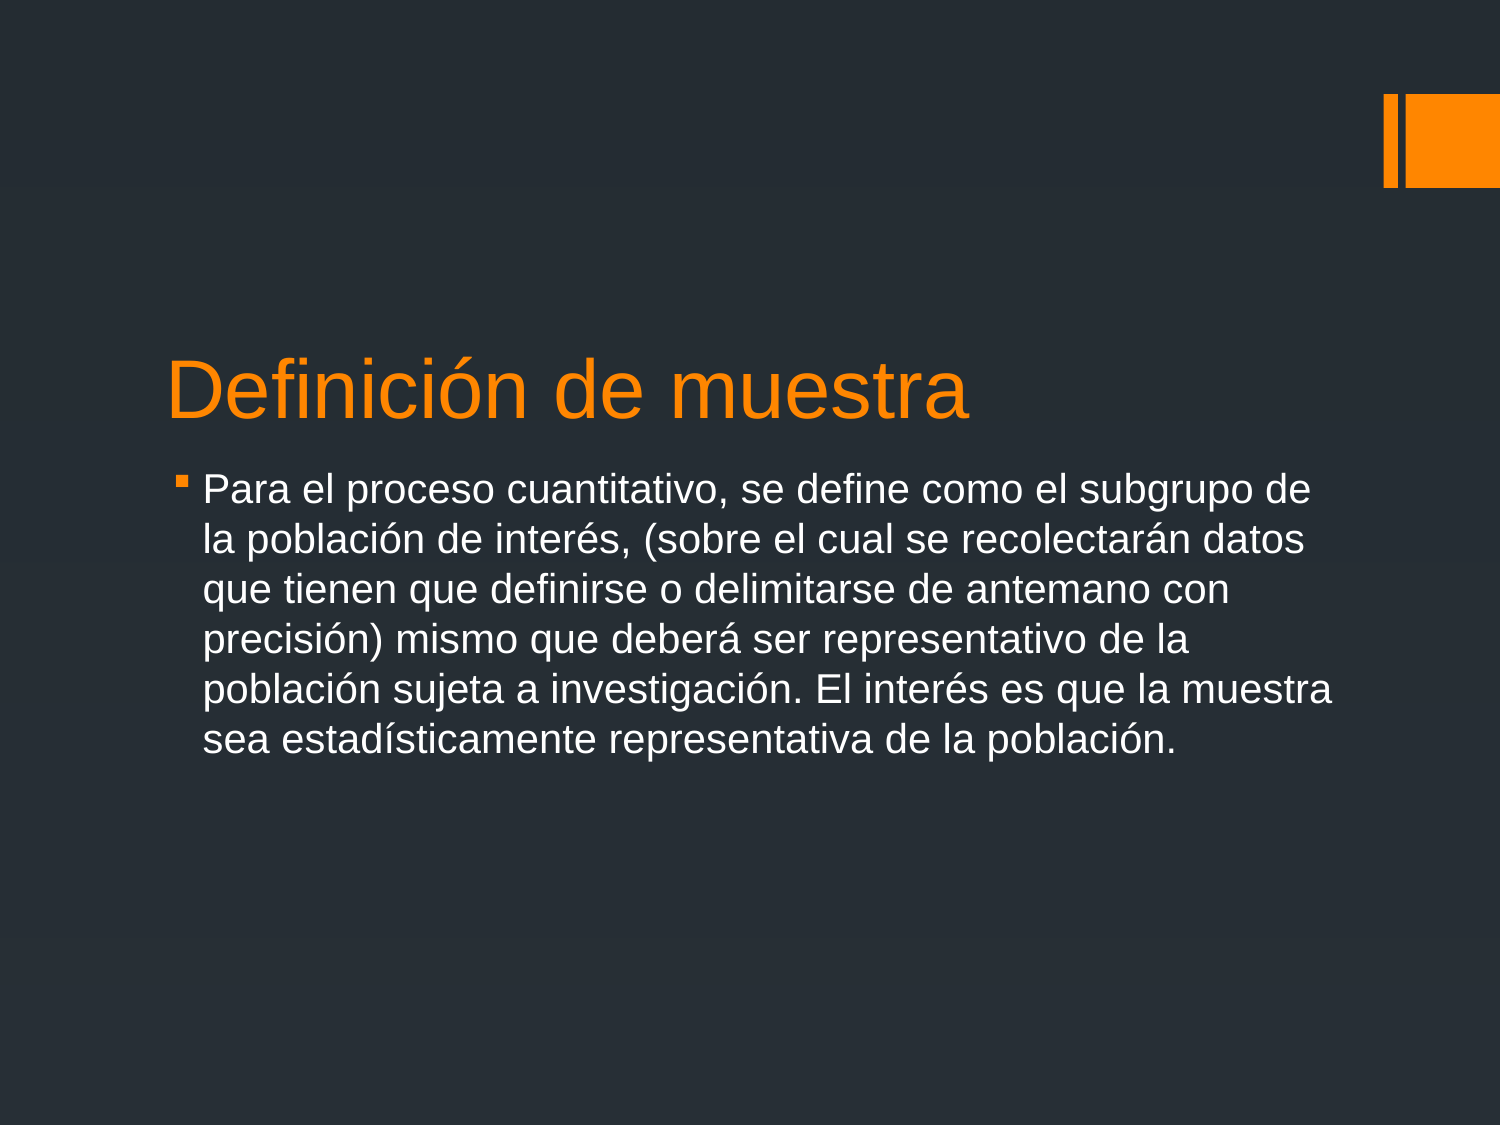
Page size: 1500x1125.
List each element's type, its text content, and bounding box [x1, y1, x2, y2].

list Para el proceso cuantitativo, se define como el subgrupo de la población de interés, (sobre el cual se recolectarán datos que tienen que definirse o delimitarse de antemano con precisión) mismo que deberá ser representativo de la población sujeta a investigación. El interés es que la muestra sea estadísticamente representativa de la población. [150, 454, 1350, 1035]
title Definición de muestra [150, 253, 1350, 443]
